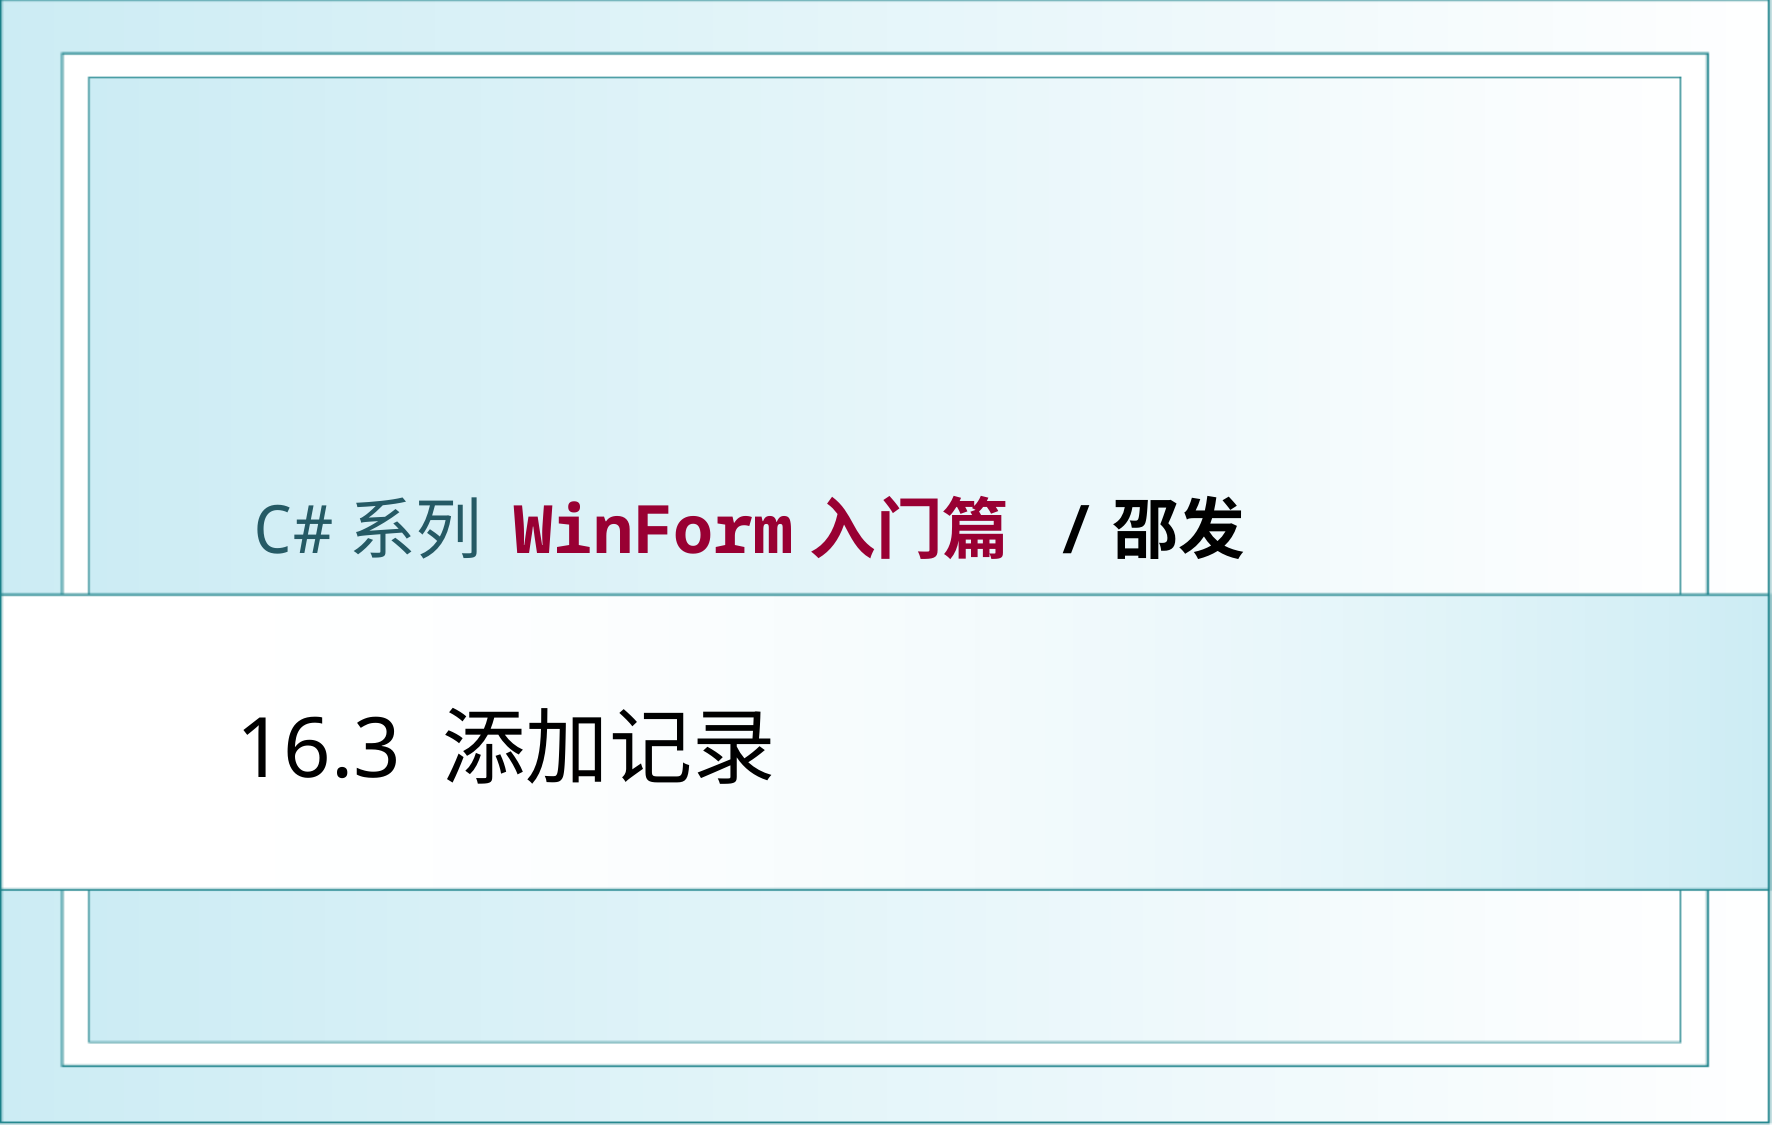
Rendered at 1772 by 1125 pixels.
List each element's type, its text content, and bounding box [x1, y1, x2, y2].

title 16.3 添加记录 [221, 612, 1610, 875]
subtitle C#系列 WinForm入门篇 /邵发 [118, 385, 1501, 575]
picture [0, 0, 1772, 1125]
